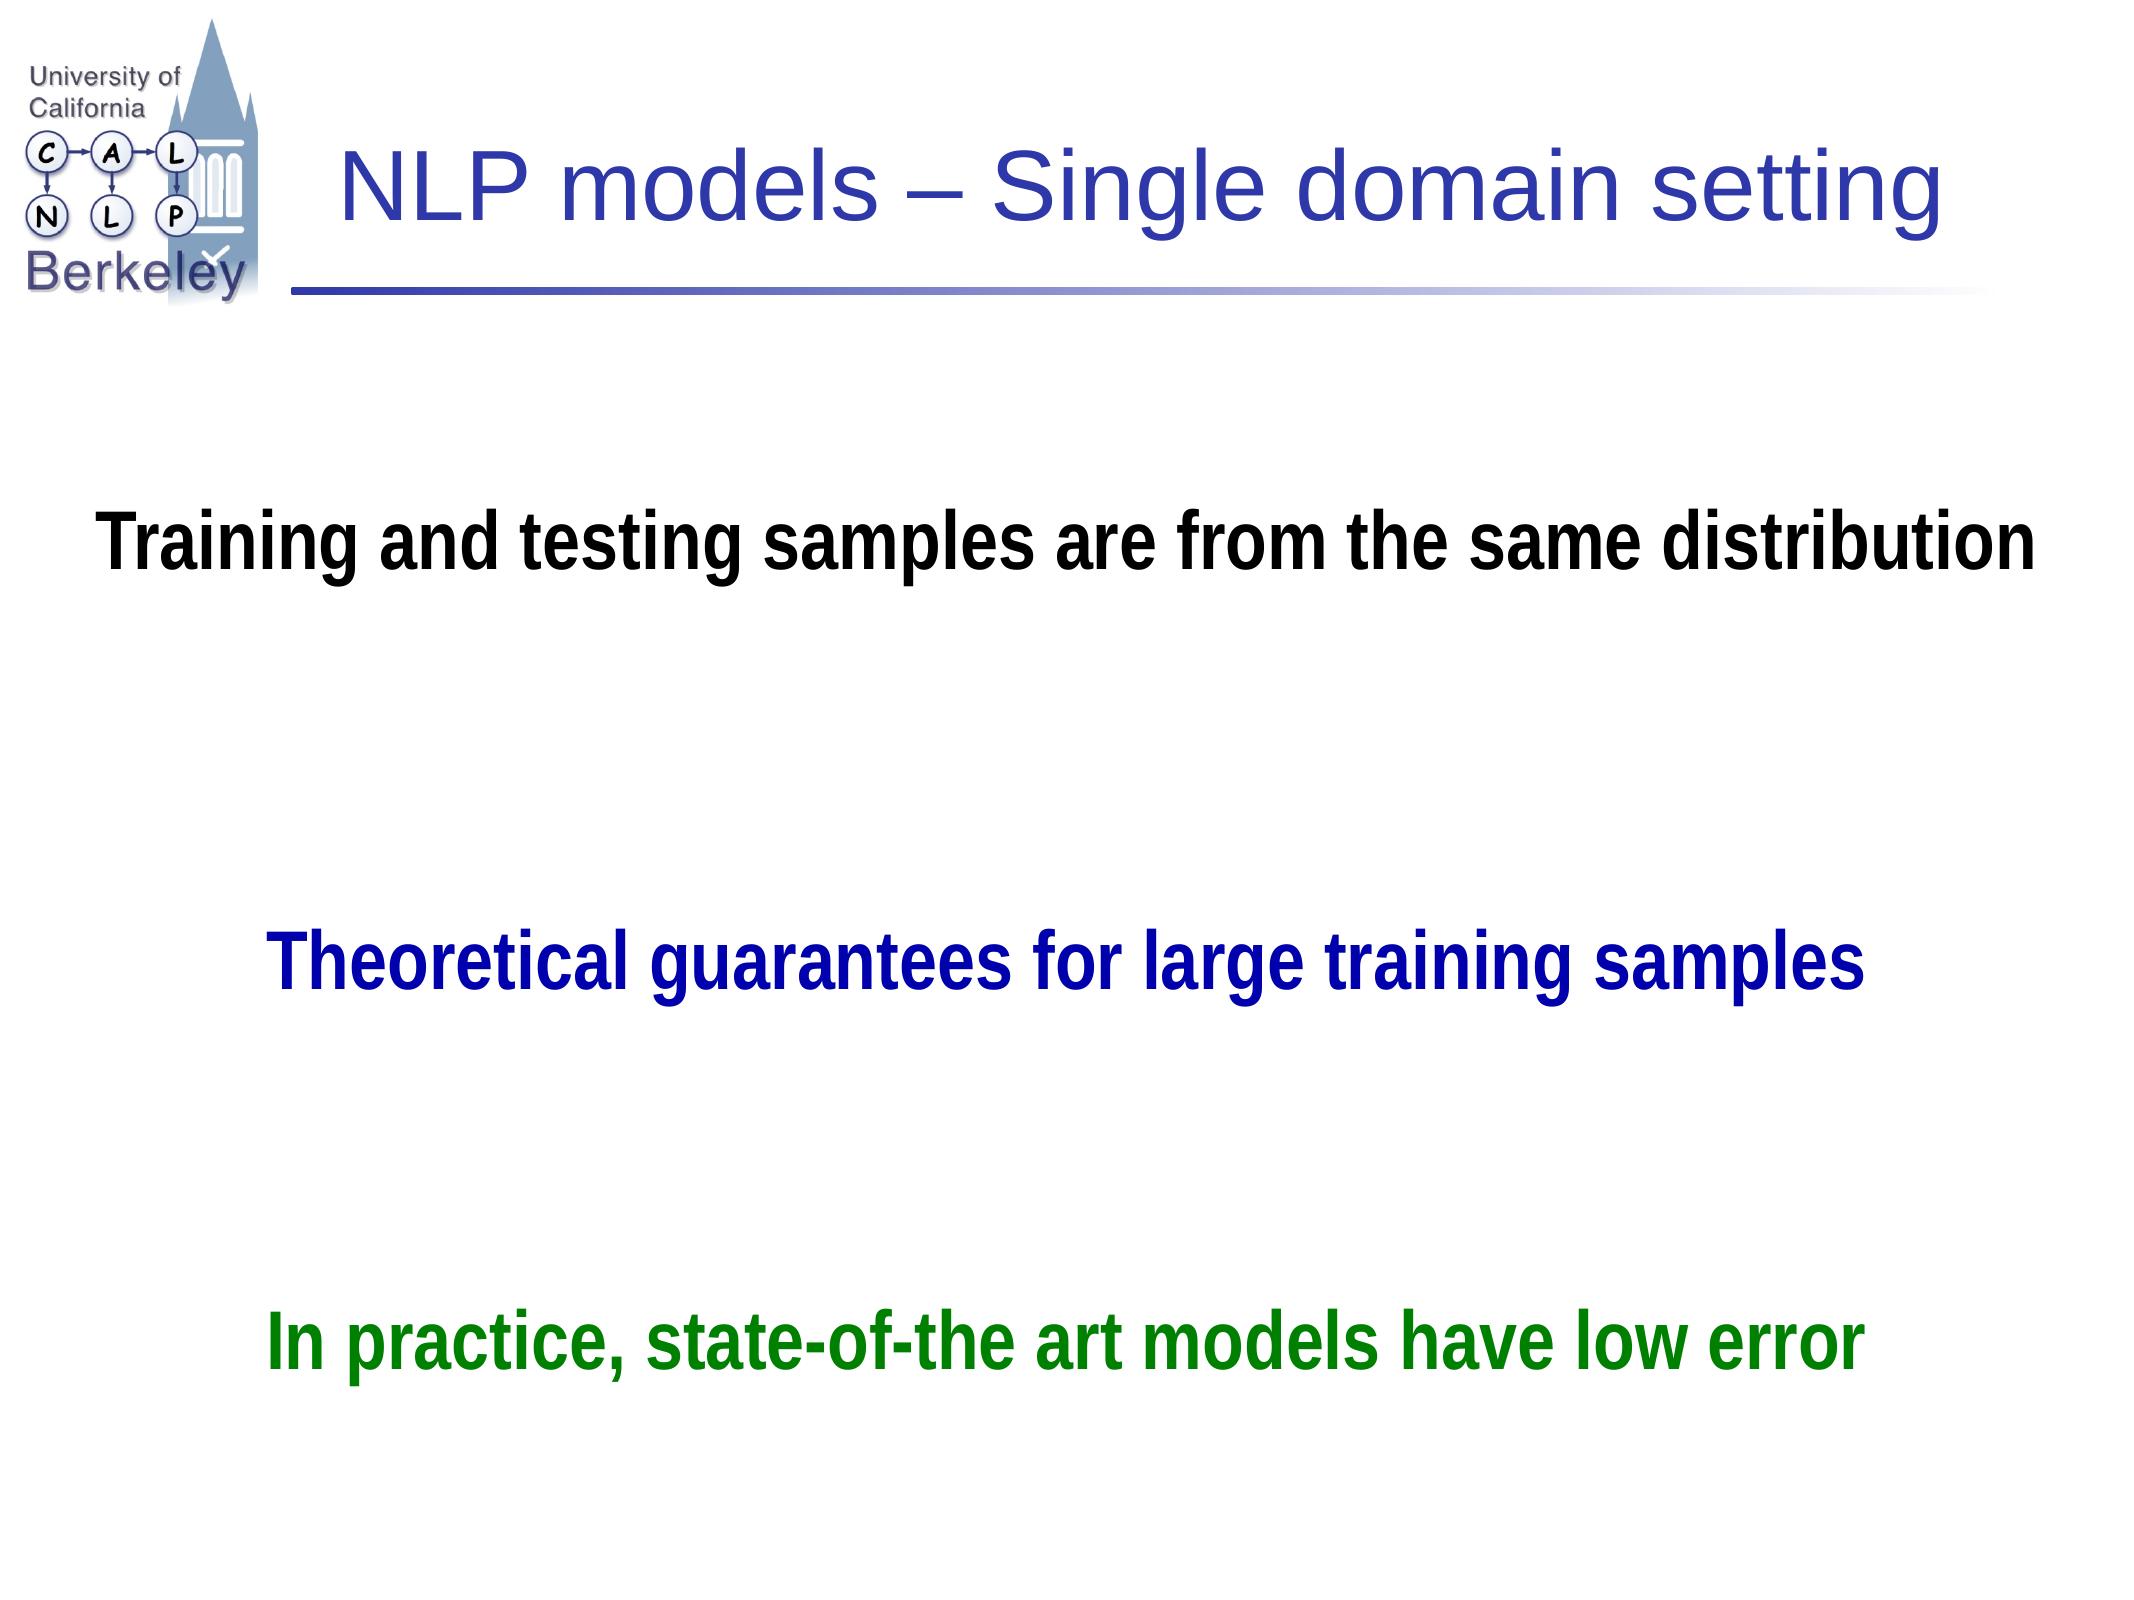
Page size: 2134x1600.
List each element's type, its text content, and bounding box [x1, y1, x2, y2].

text_box Training and testing samples are from the same distribution [0, 475, 2134, 597]
text_box In practice, state-of-the art models have low error [0, 1275, 2134, 1397]
text_box Theoretical guarantees for large training samples [0, 895, 2134, 1018]
title NLP models – Single domain setting [316, 73, 1992, 288]
picture [21, 17, 299, 367]
